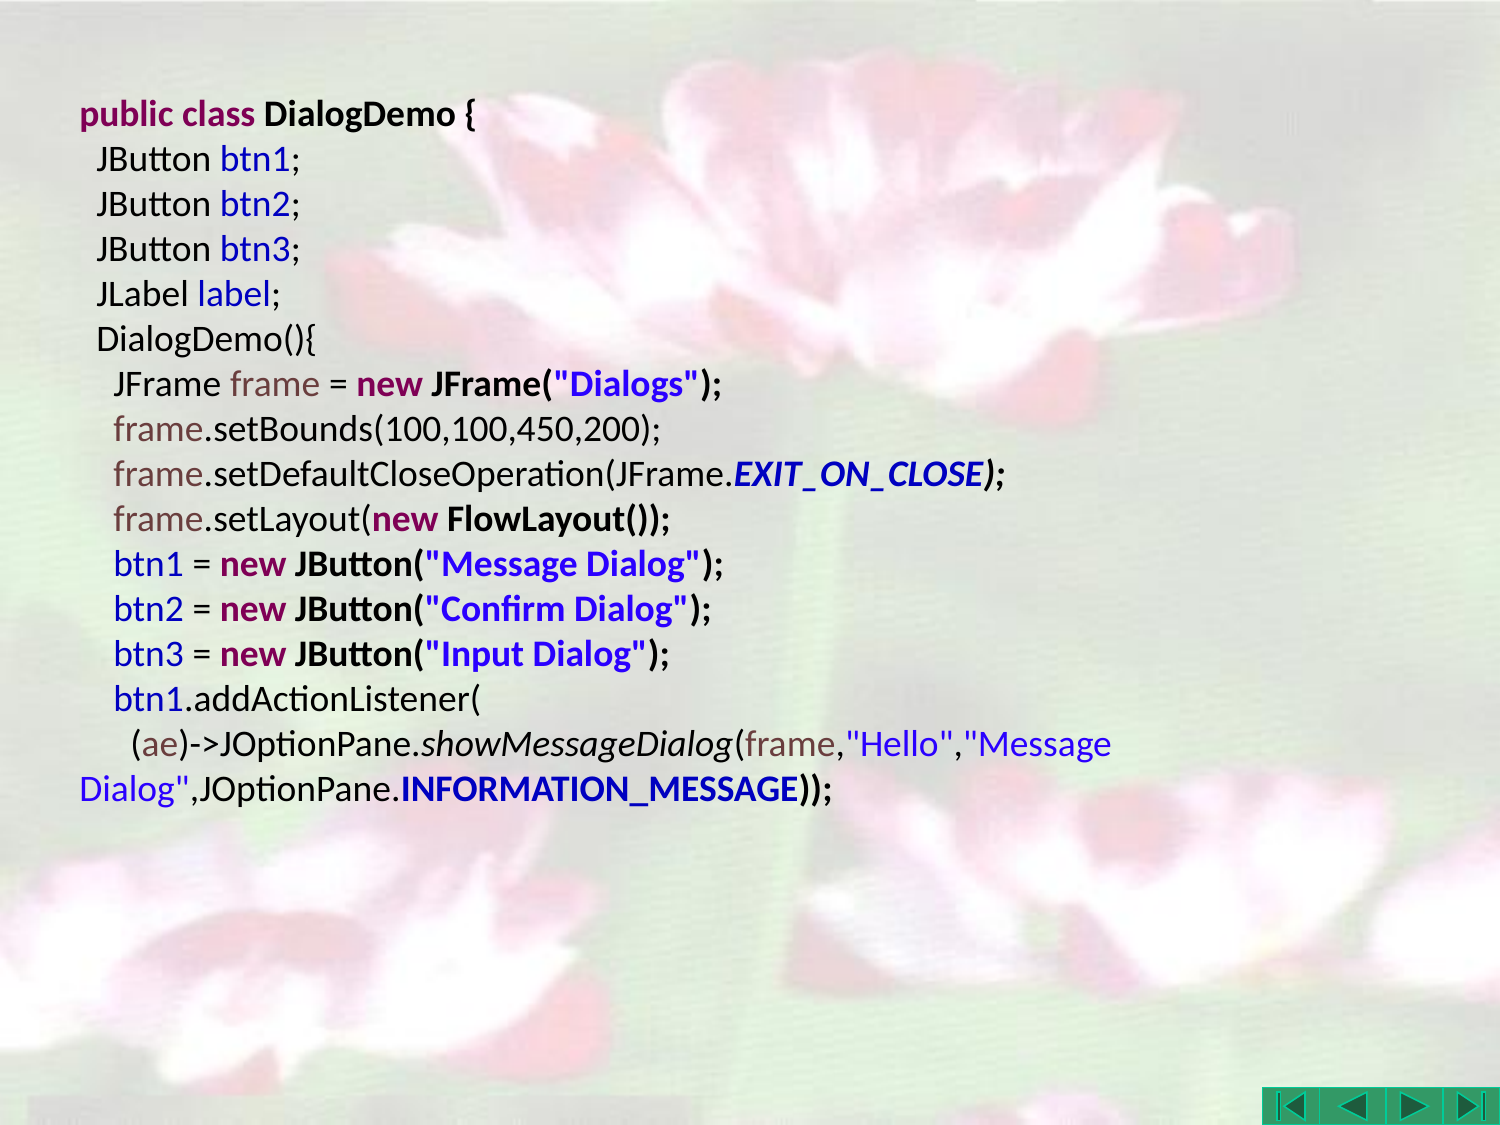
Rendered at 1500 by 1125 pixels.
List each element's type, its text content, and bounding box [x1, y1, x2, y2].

picture [0, 0, 1500, 1125]
text_box public class DialogDemo { JButton btn1; JButton btn2; JButton btn3; JLabel label; DialogDemo(){ JFrame frame = new JFrame("Dialogs"); frame.setBounds(100,100,450,200); frame.setDefaultCloseOperation(JFrame.EXIT_ON_CLOSE); frame.setLayout(new FlowLayout()); btn1 = new JButton("Message Dialog"); btn2 = new JButton("Confirm Dialog"); btn3 = new JButton("Input Dialog"); btn1.addActionListener( (ae)->JOptionPane.showMessageDialog(frame,"Hello","Message Dialog",JOptionPane.INFORMATION_MESSAGE)); [64, 82, 1500, 817]
